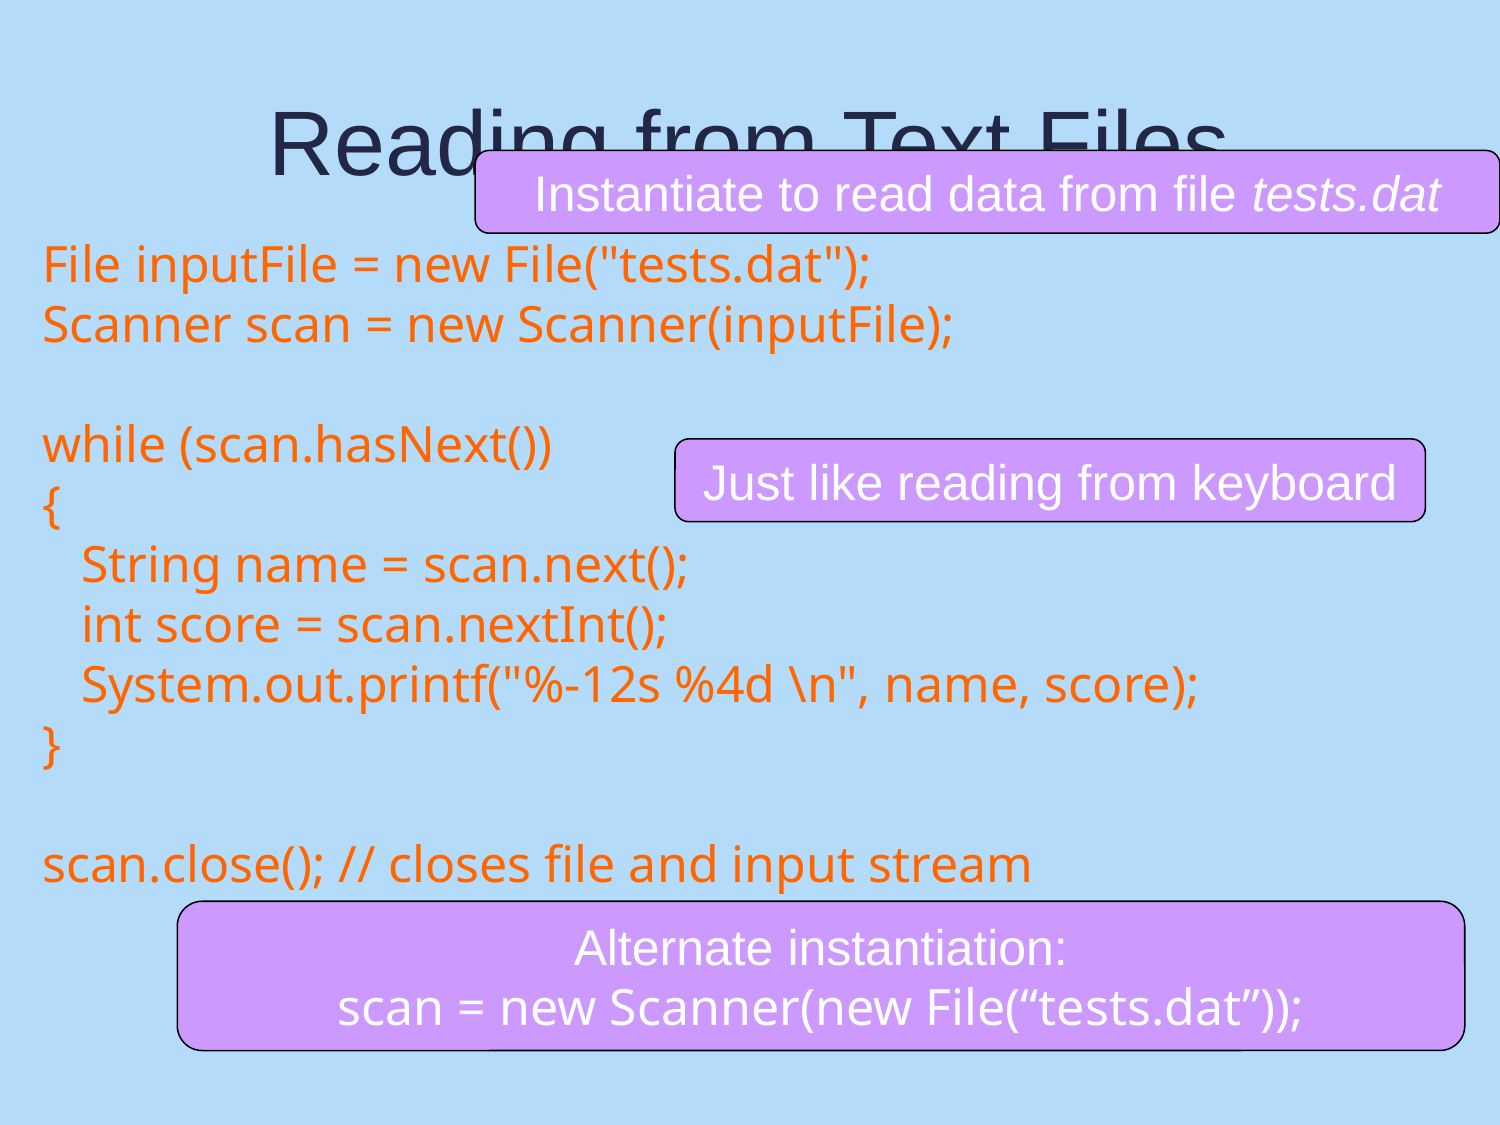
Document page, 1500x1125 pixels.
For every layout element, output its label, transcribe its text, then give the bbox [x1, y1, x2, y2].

text_box Alternate instantiation: scan = new Scanner(new File(“tests.dat”)); [177, 901, 1465, 1051]
text_box Instantiate to read data from file tests.dat [475, 150, 1500, 234]
text_box File inputFile = new File("tests.dat"); Scanner scan = new Scanner(inputFile); while (scan.hasNext()) { String name = scan.next(); int score = scan.nextInt(); System.out.printf("%-12s %4d \n", name, score); } scan.close(); // closes file and input stream [27, 225, 1465, 901]
text_box Just like reading from keyboard [674, 438, 1426, 522]
title Reading from Text Files [75, 45, 1425, 225]
